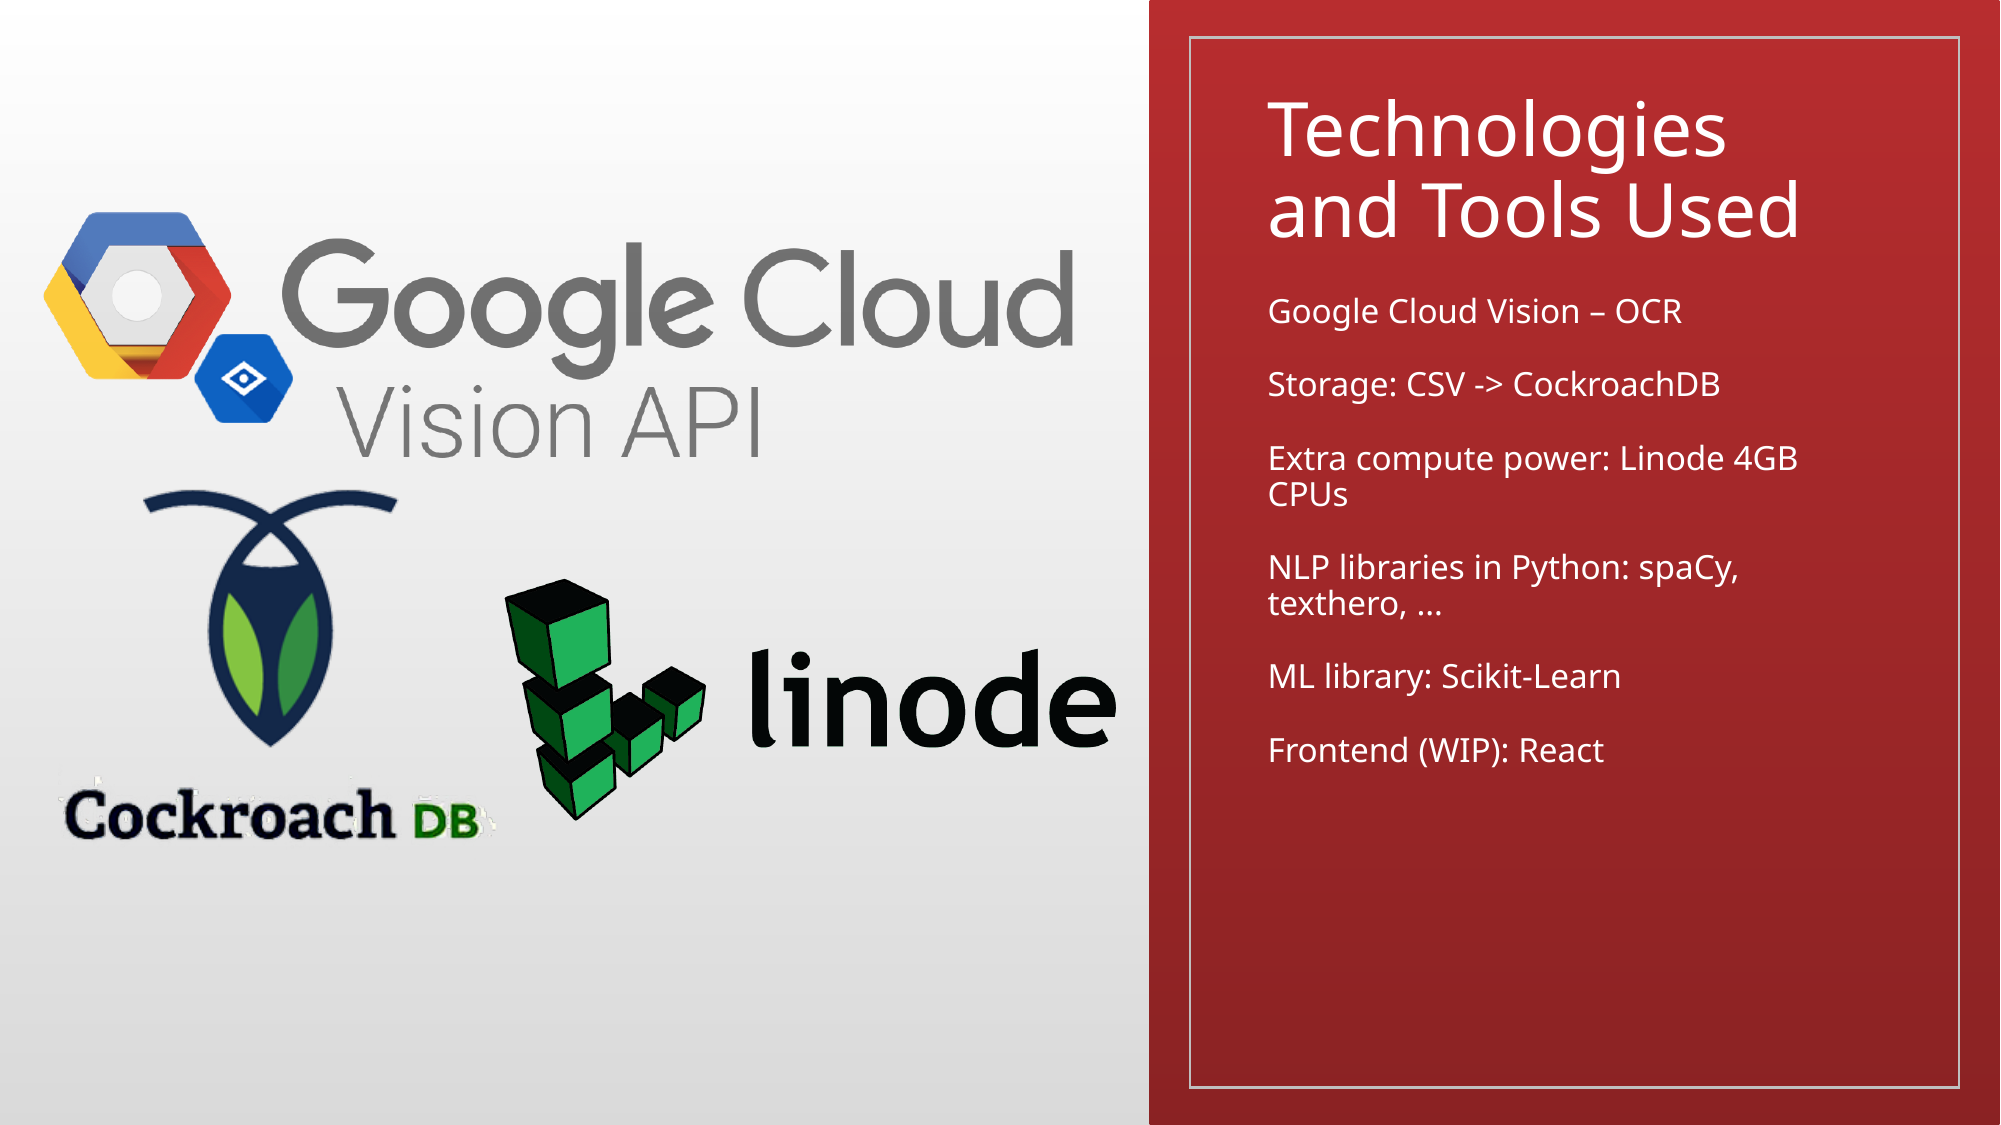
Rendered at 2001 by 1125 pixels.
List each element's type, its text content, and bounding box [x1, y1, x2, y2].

picture [37, 149, 1116, 904]
list Google Cloud Vision – OCR Storage: CSV -> CockroachDB Extra compute power: Linode 4GB CPUs NLP libraries in Python: spaCy, texthero, … ML library: Scikit-Learn Frontend (WIP): React [1252, 287, 1898, 1051]
title Technologies and Tools Used [1252, 73, 1898, 261]
